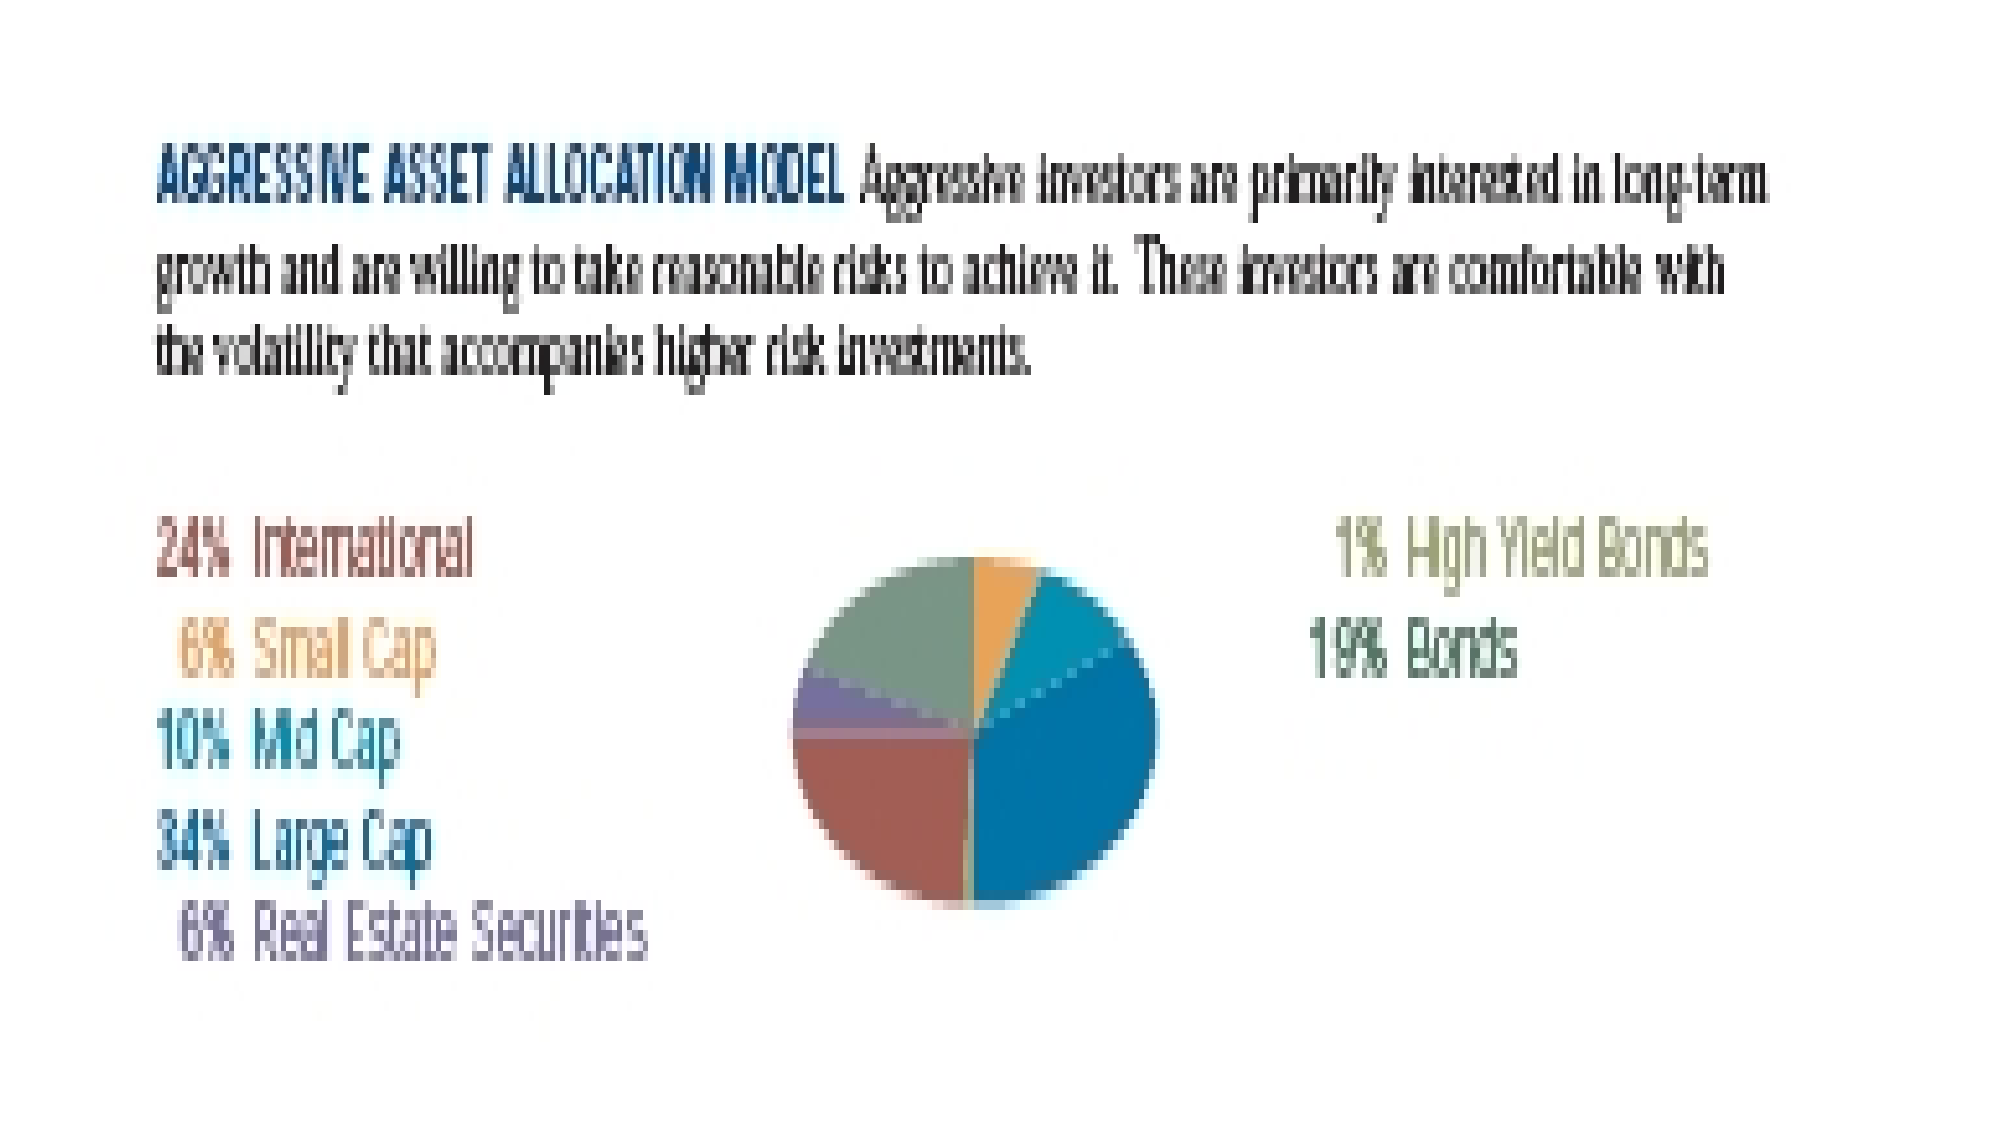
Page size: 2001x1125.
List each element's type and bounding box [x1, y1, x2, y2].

picture [94, 0, 1906, 1042]
